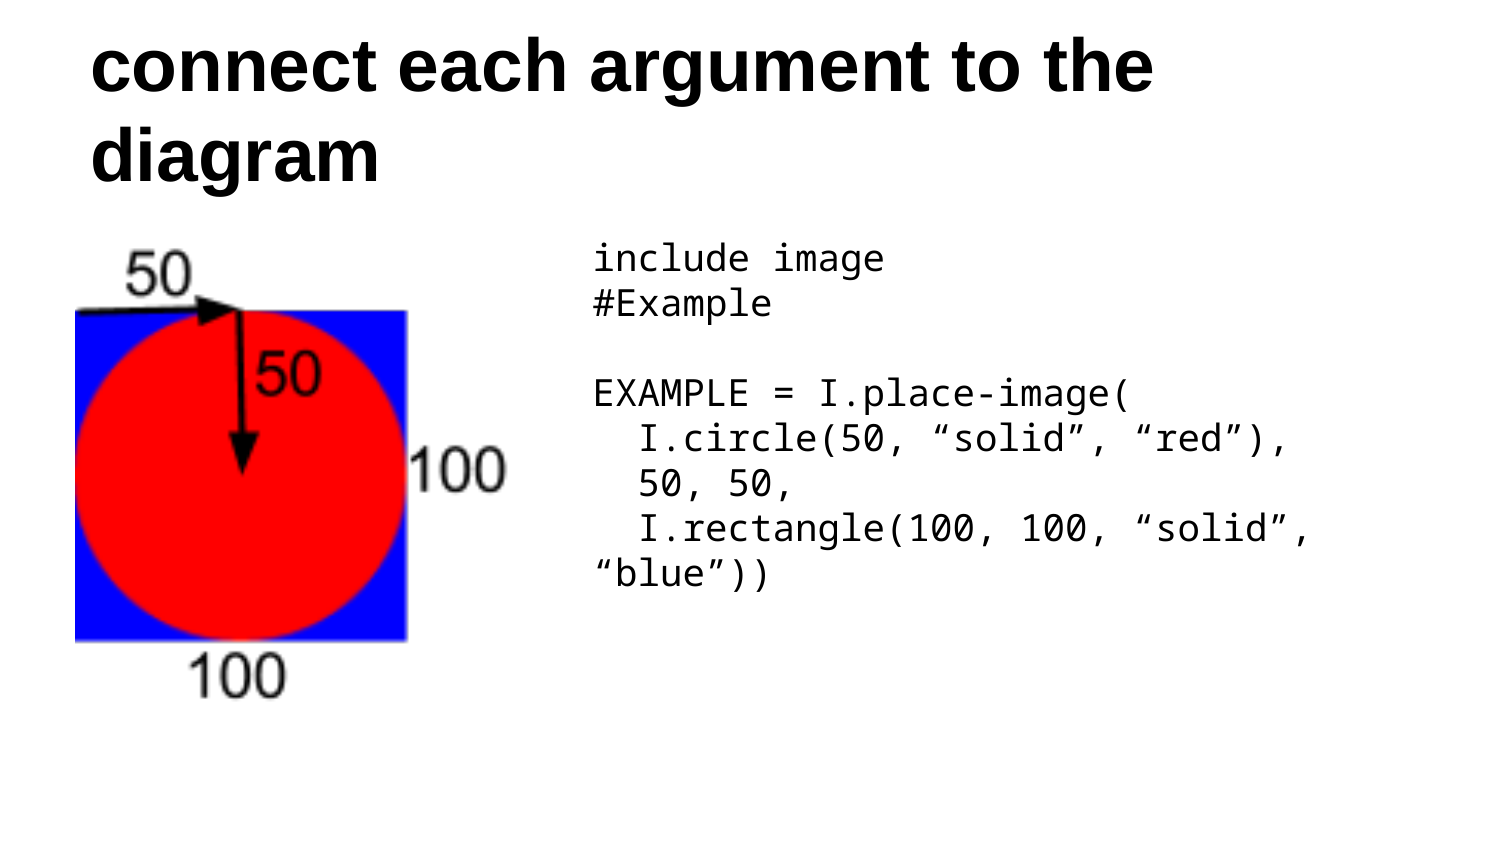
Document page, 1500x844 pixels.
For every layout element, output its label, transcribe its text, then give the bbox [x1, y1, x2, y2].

text_box include image #Example EXAMPLE = I.place-image( I.circle(50, “solid”, “red”), 50, 50, I.rectangle(100, 100, “solid”, “blue”)) [577, 262, 1472, 565]
picture [74, 206, 549, 742]
title connect each argument to the diagram [75, 71, 1425, 212]
